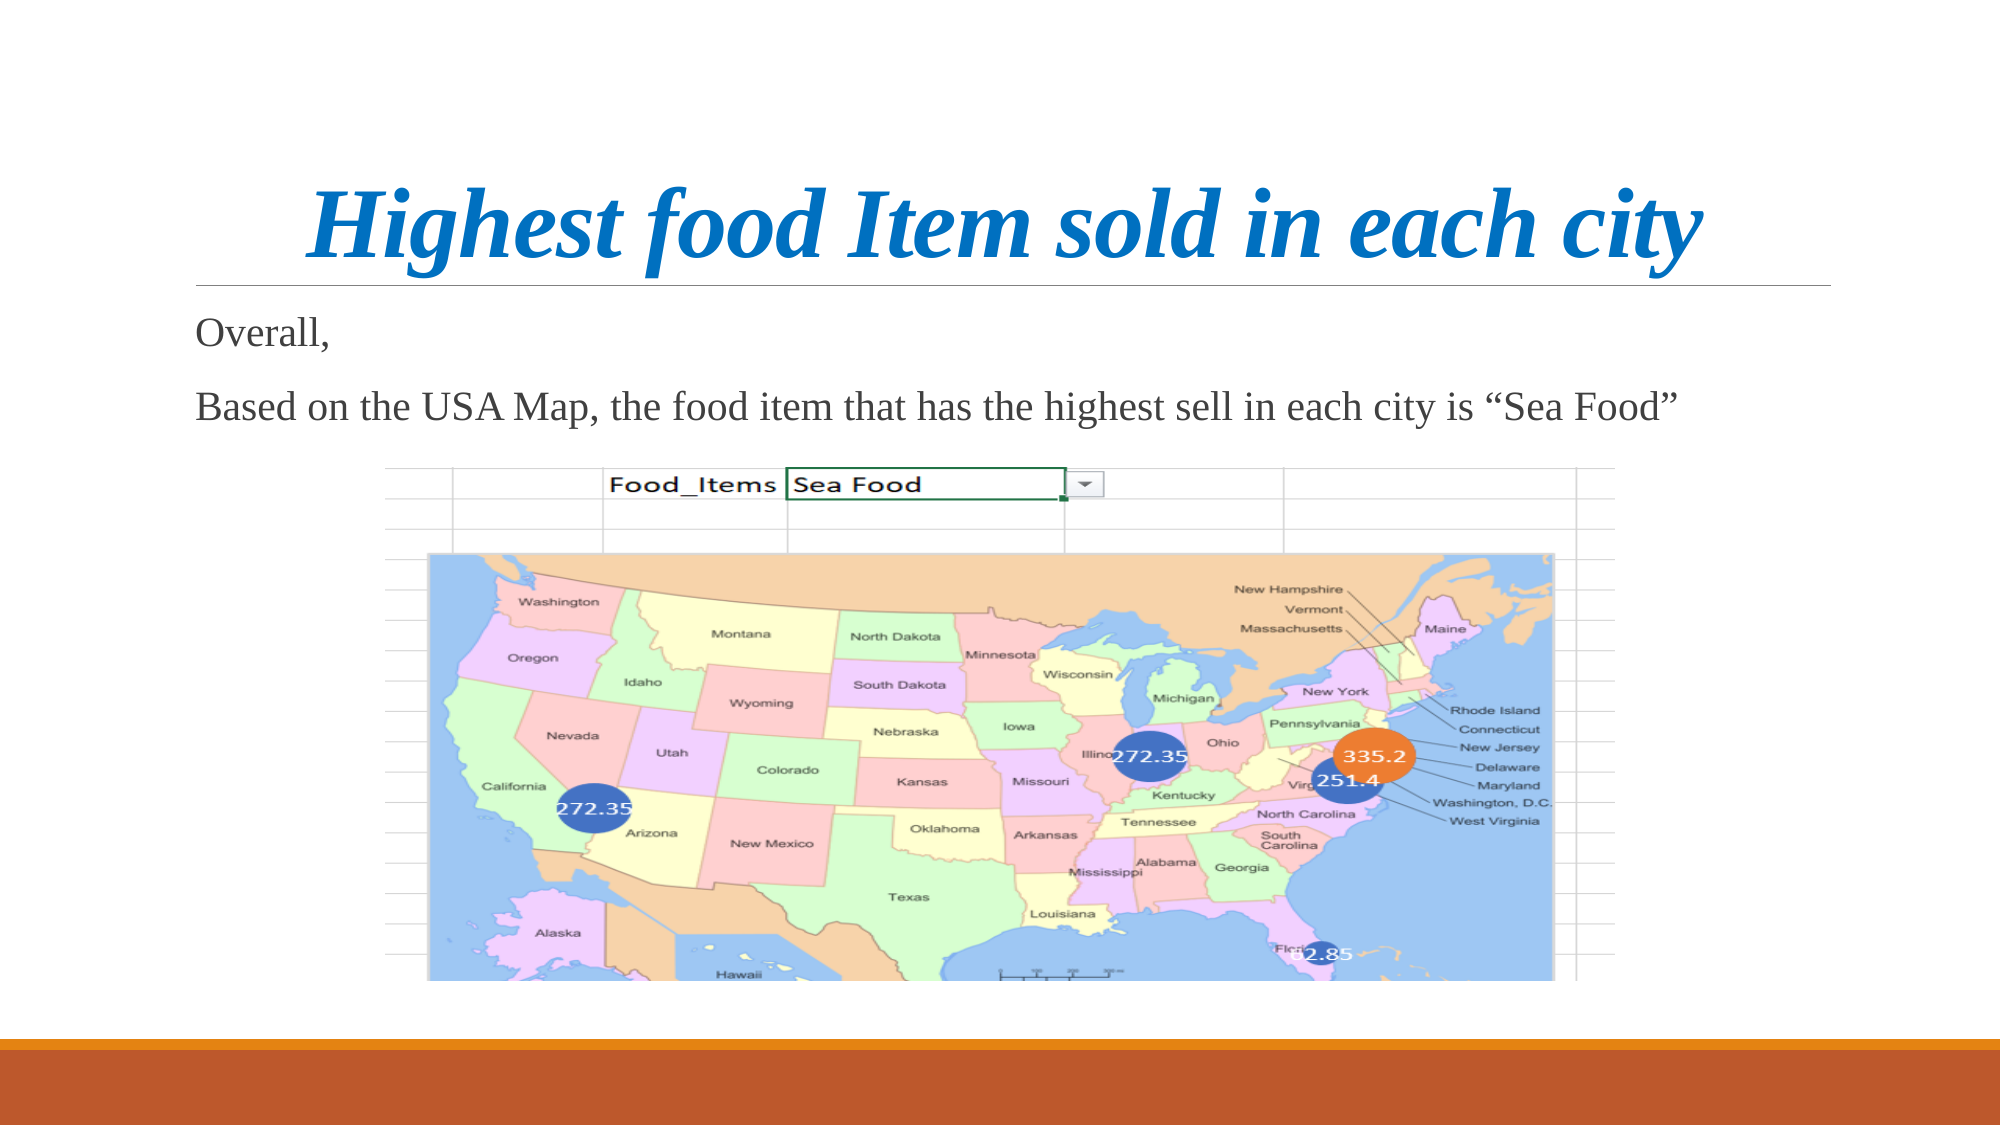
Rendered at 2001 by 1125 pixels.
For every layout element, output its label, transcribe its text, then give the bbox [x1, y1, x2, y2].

title Highest food Item sold in each city [180, 47, 1830, 285]
list Overall, Based on the USA Map, the food item that has the highest sell in each city is “Sea Food” [180, 302, 1830, 963]
picture [385, 467, 1615, 982]
